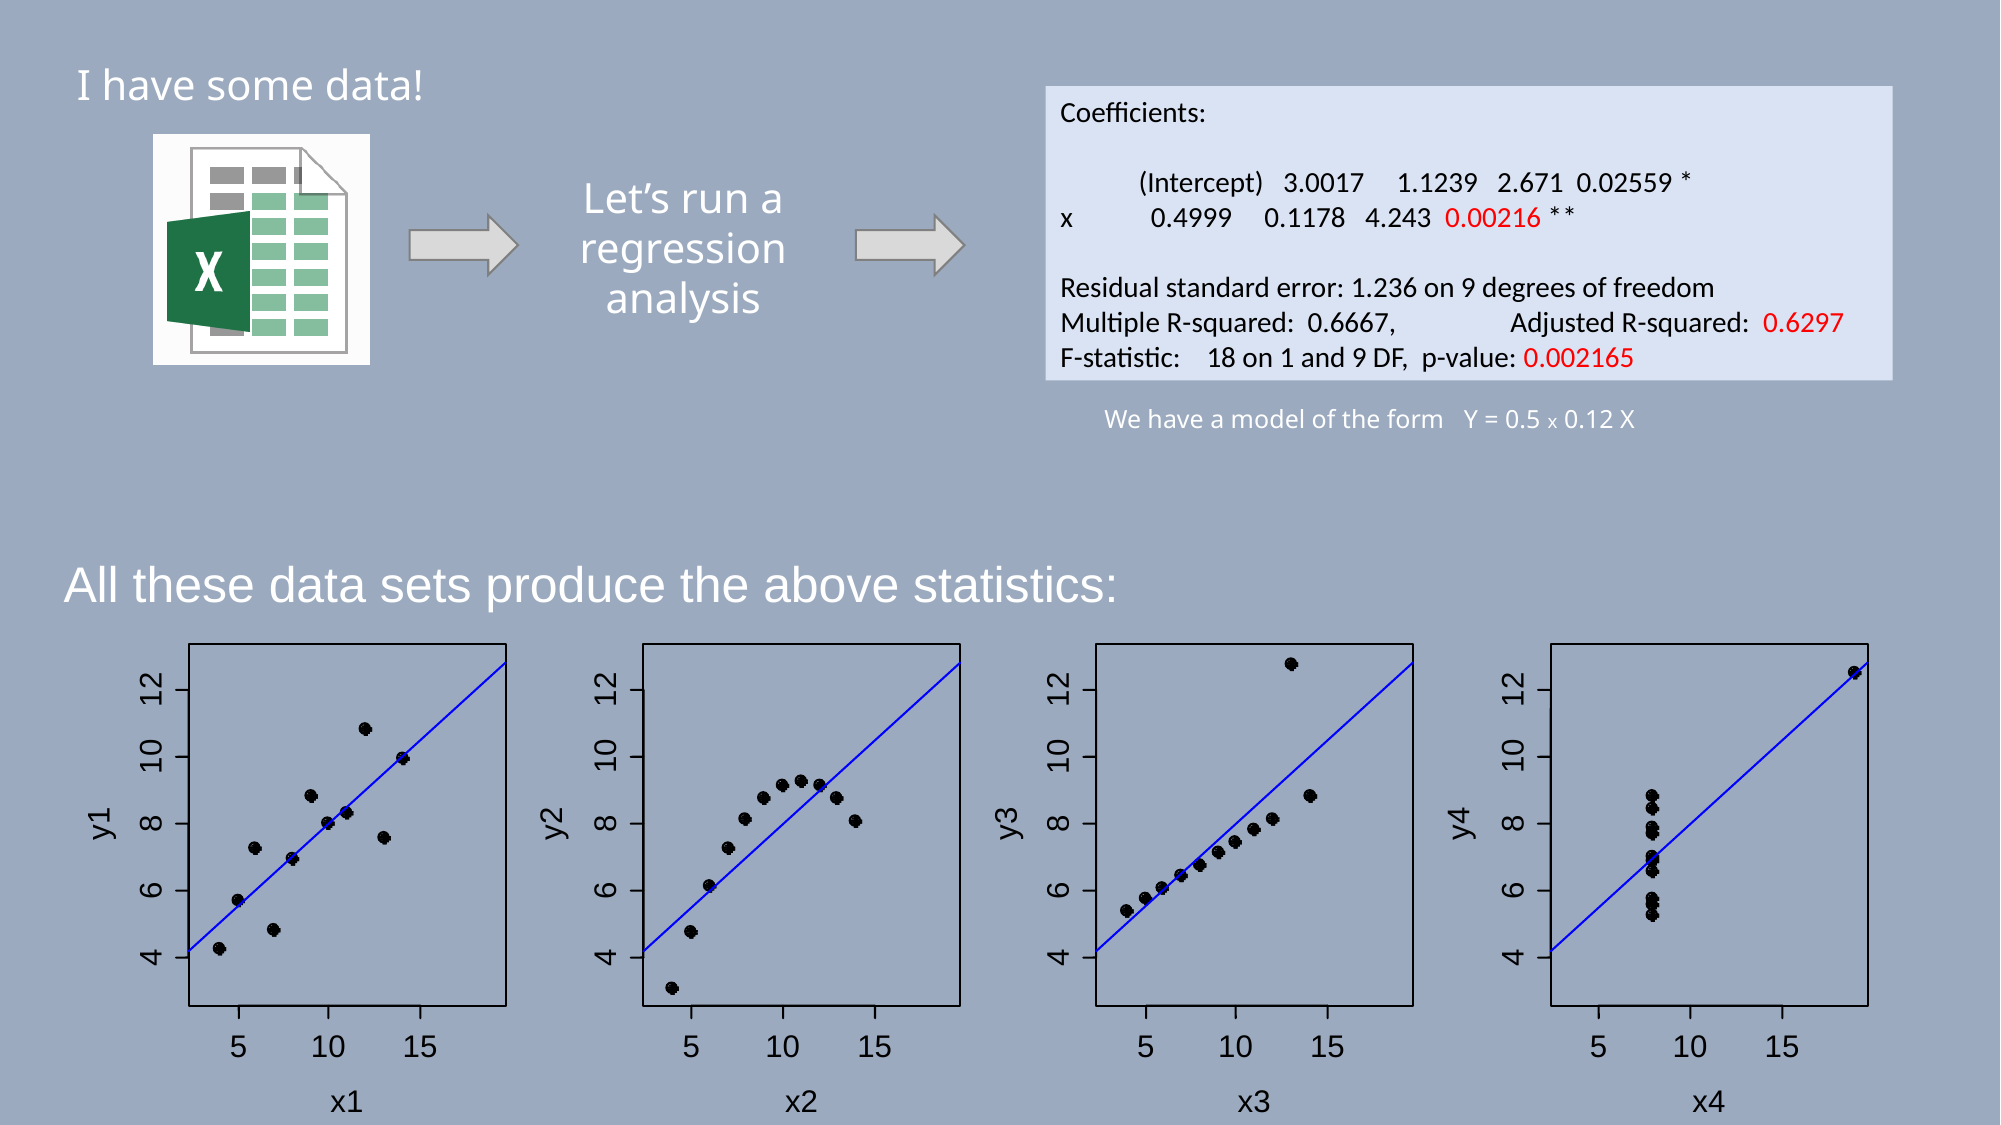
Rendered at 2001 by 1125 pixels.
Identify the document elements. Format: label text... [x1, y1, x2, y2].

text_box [1045, 86, 1893, 442]
text_box I have some data! [62, 51, 761, 117]
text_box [58, 552, 1897, 1125]
picture [153, 134, 370, 365]
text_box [409, 164, 965, 332]
